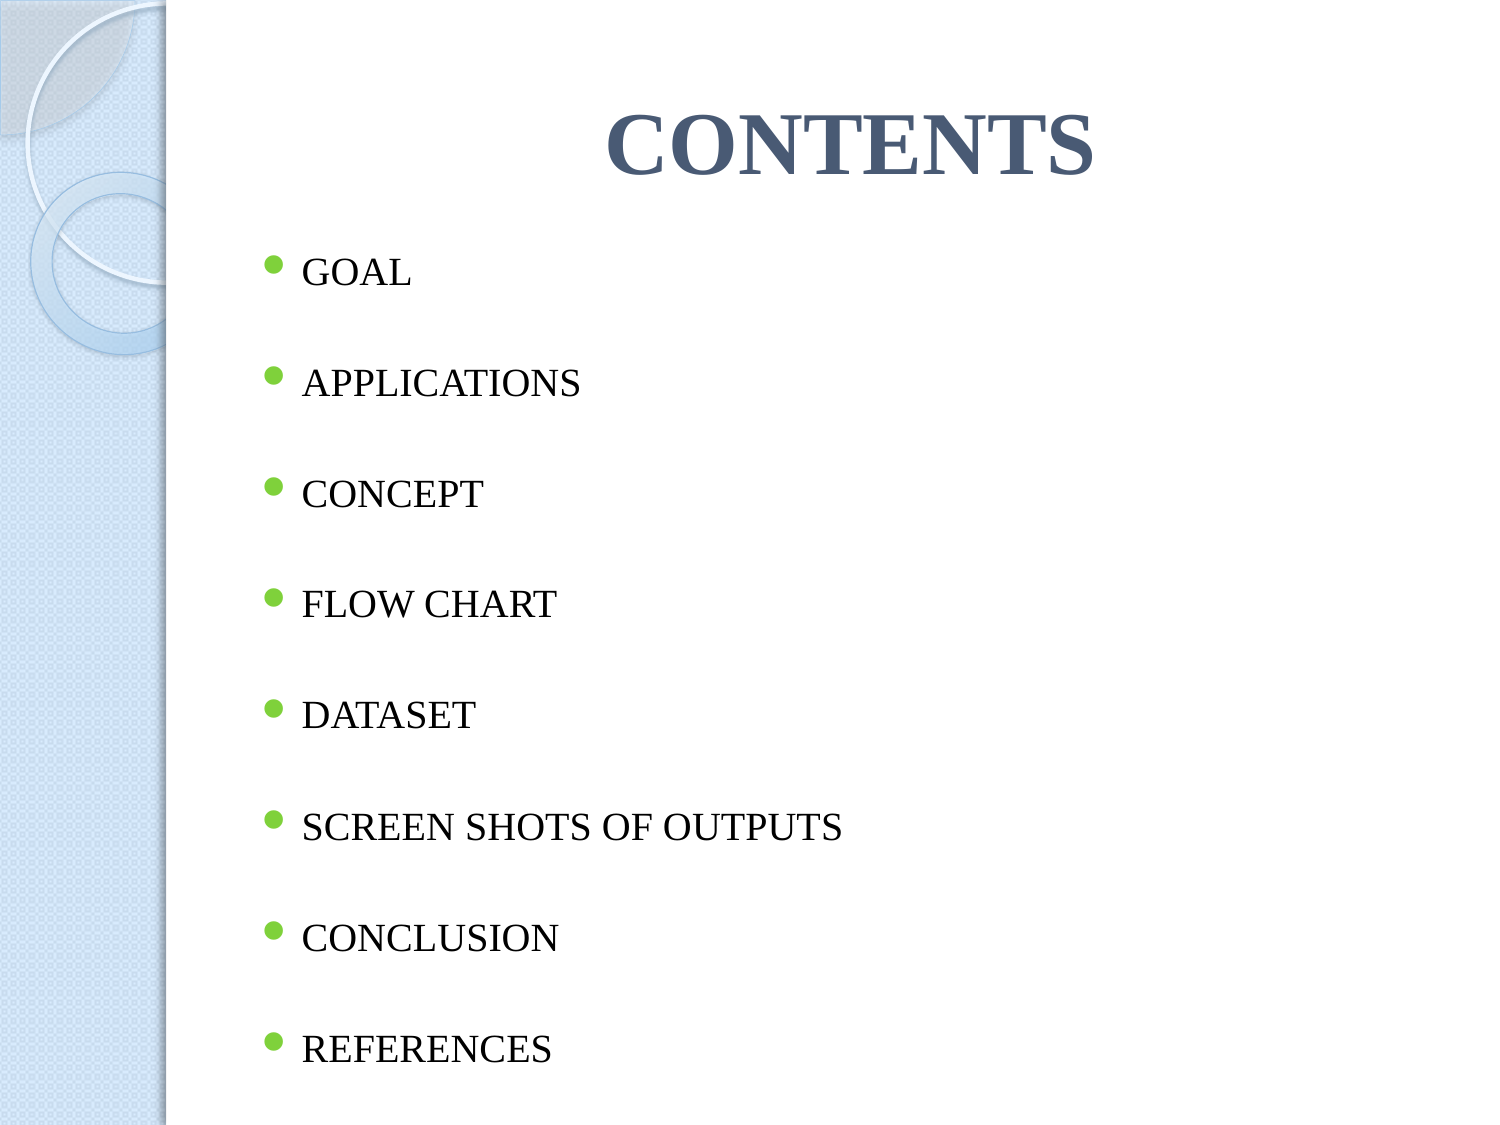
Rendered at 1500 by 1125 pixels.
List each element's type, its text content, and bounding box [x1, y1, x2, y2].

title CONTENTS [235, 45, 1466, 233]
list GOAL APPLICATIONS CONCEPT FLOW CHART DATASET SCREEN SHOTS OF OUTPUTS CONCLUSION REFERENCES [235, 237, 1466, 1090]
